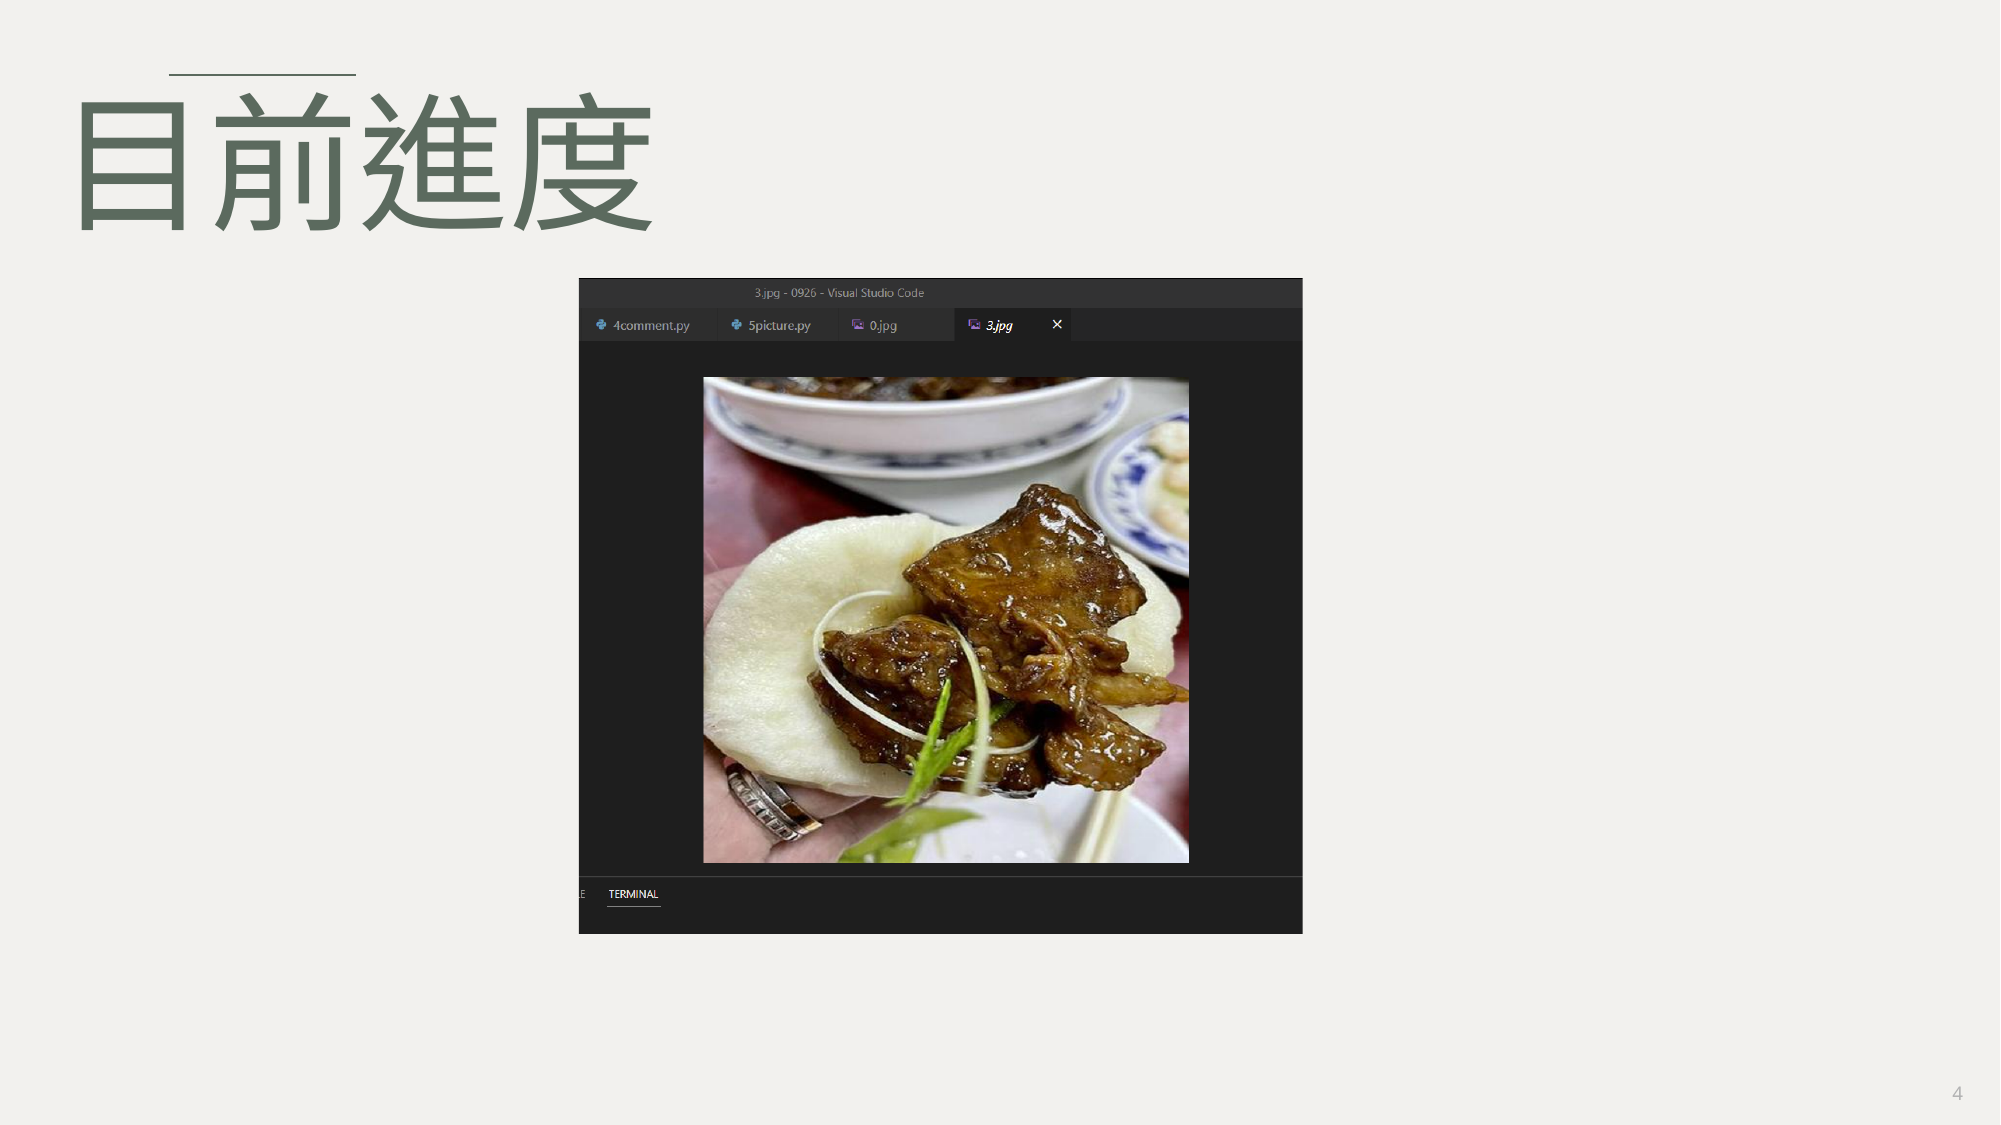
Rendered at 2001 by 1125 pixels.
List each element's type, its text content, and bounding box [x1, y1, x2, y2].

picture [578, 278, 1303, 934]
title 目前進度 [43, 82, 698, 266]
slide_number 4 [1528, 1064, 1979, 1124]
